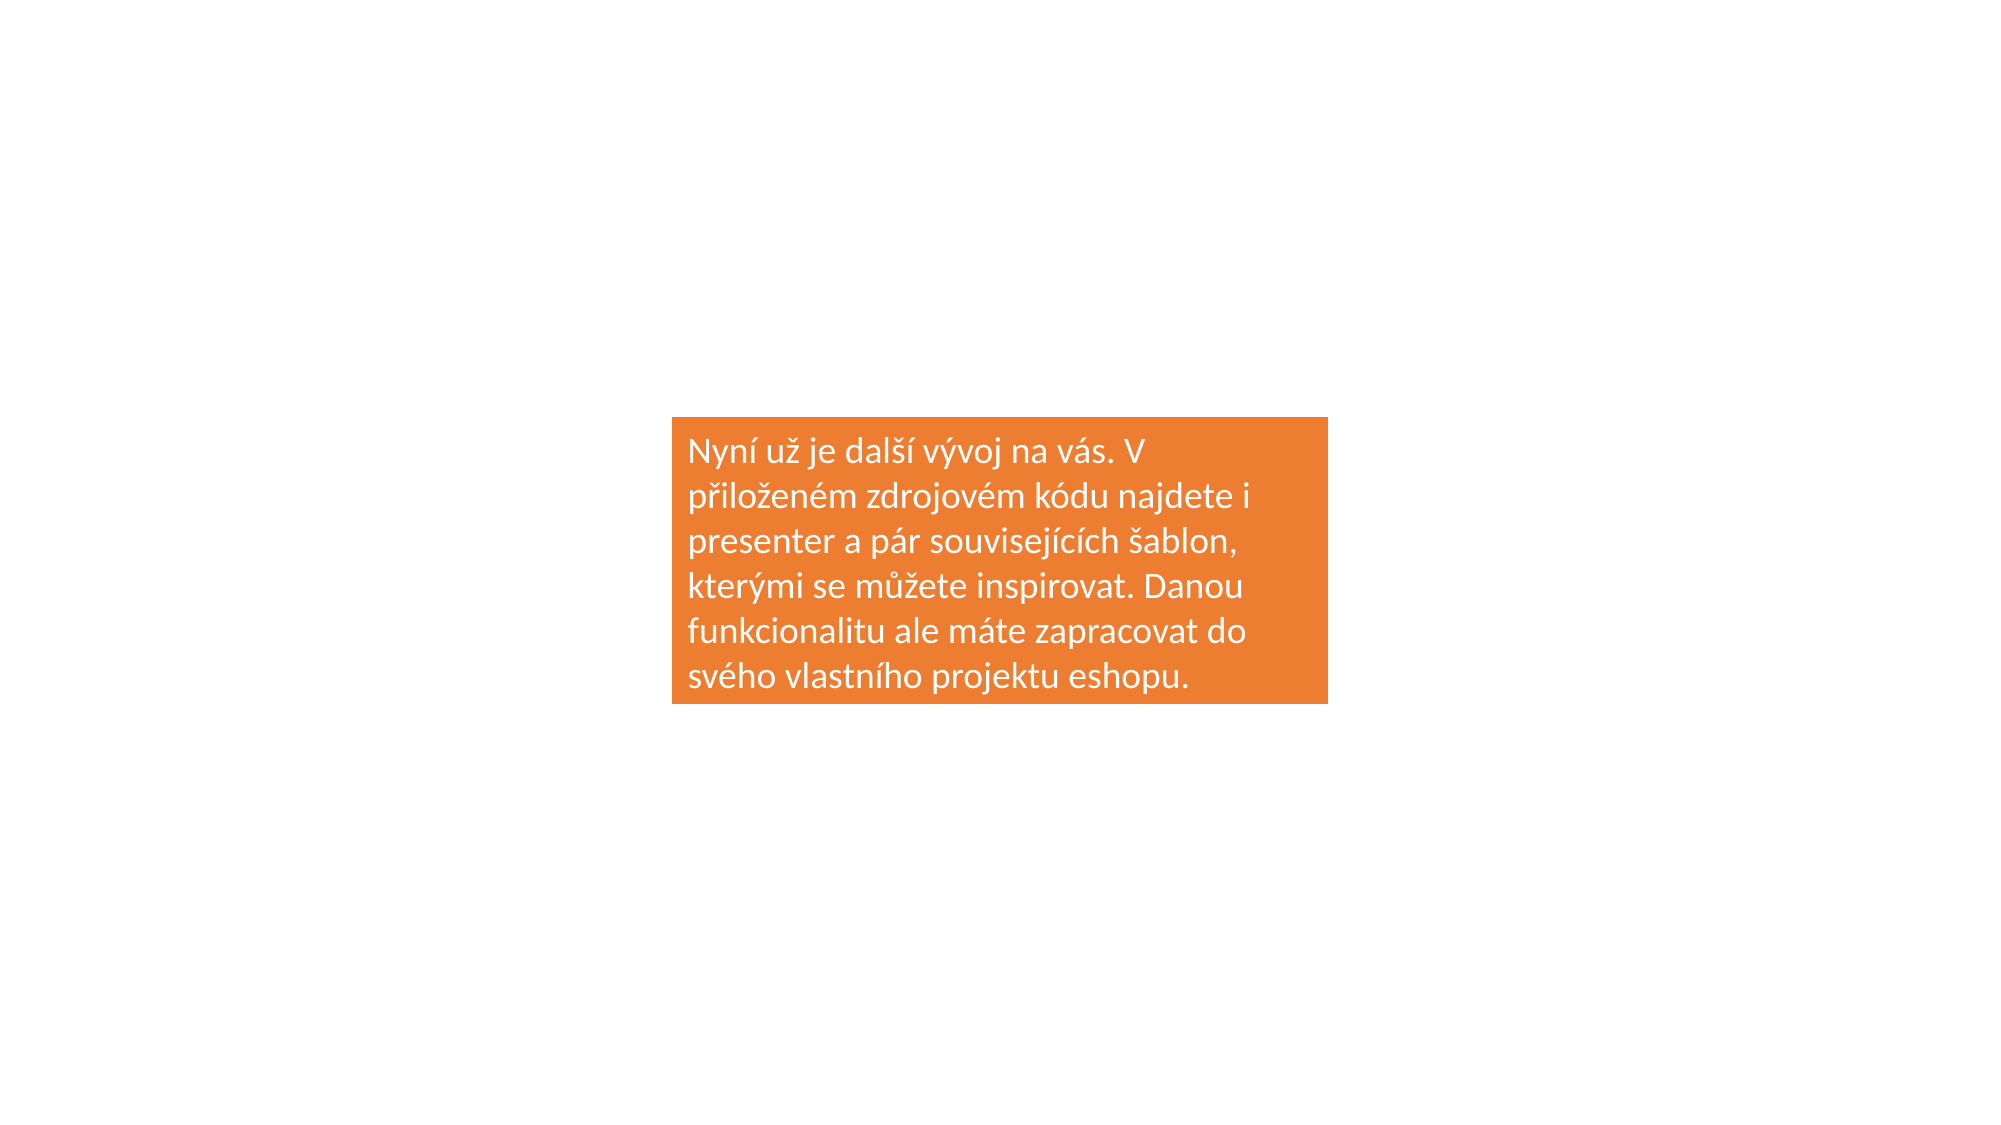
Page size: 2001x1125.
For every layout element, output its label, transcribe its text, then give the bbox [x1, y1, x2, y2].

text_box Nyní už je další vývoj na vás. V přiloženém zdrojovém kódu najdete i presenter a pár souvisejících šablon, kterými se můžete inspirovat. Danou funkcionalitu ale máte zapracovat do svého vlastního projektu eshopu. [672, 417, 1328, 704]
